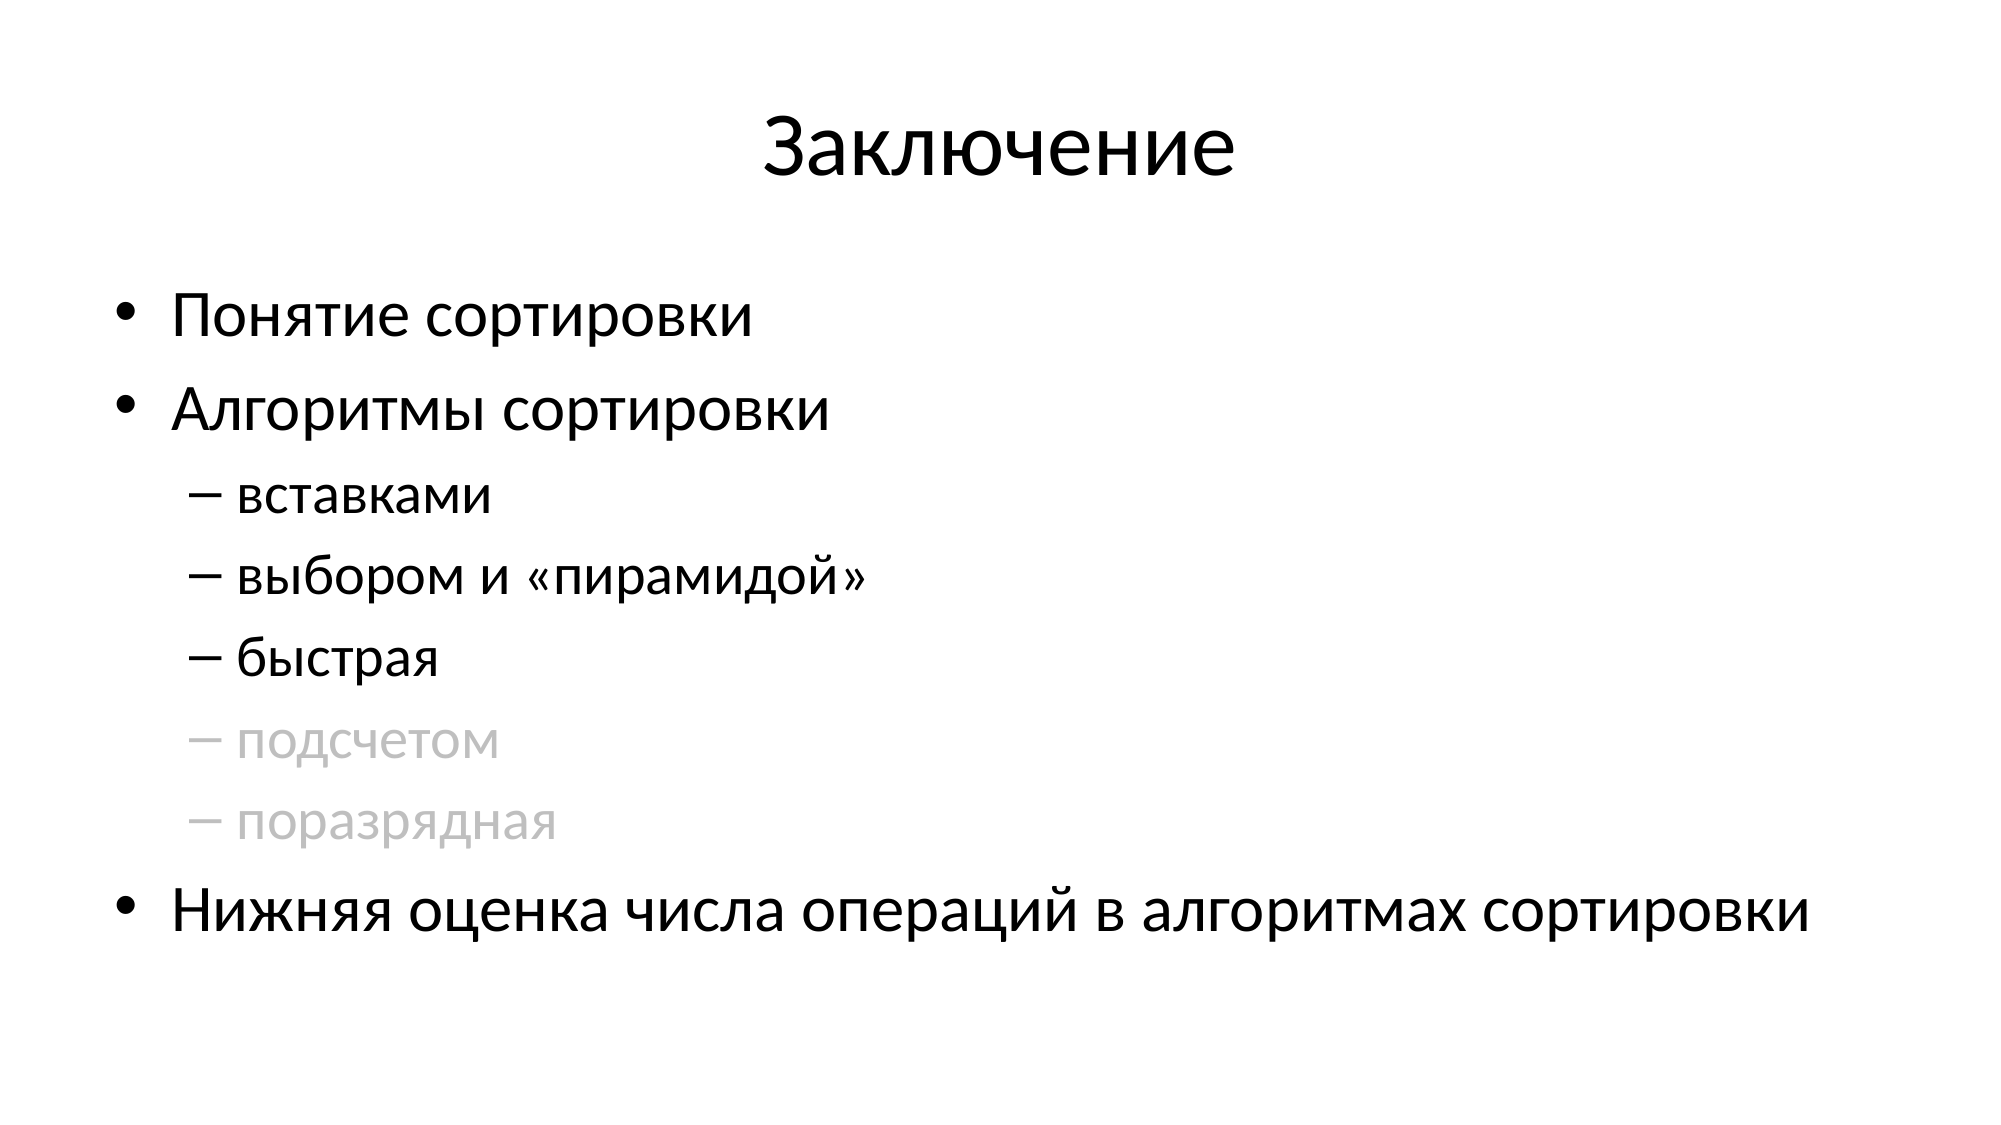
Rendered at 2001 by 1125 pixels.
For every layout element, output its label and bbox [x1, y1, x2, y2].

title [99, 45, 1900, 233]
list [99, 262, 1900, 1005]
